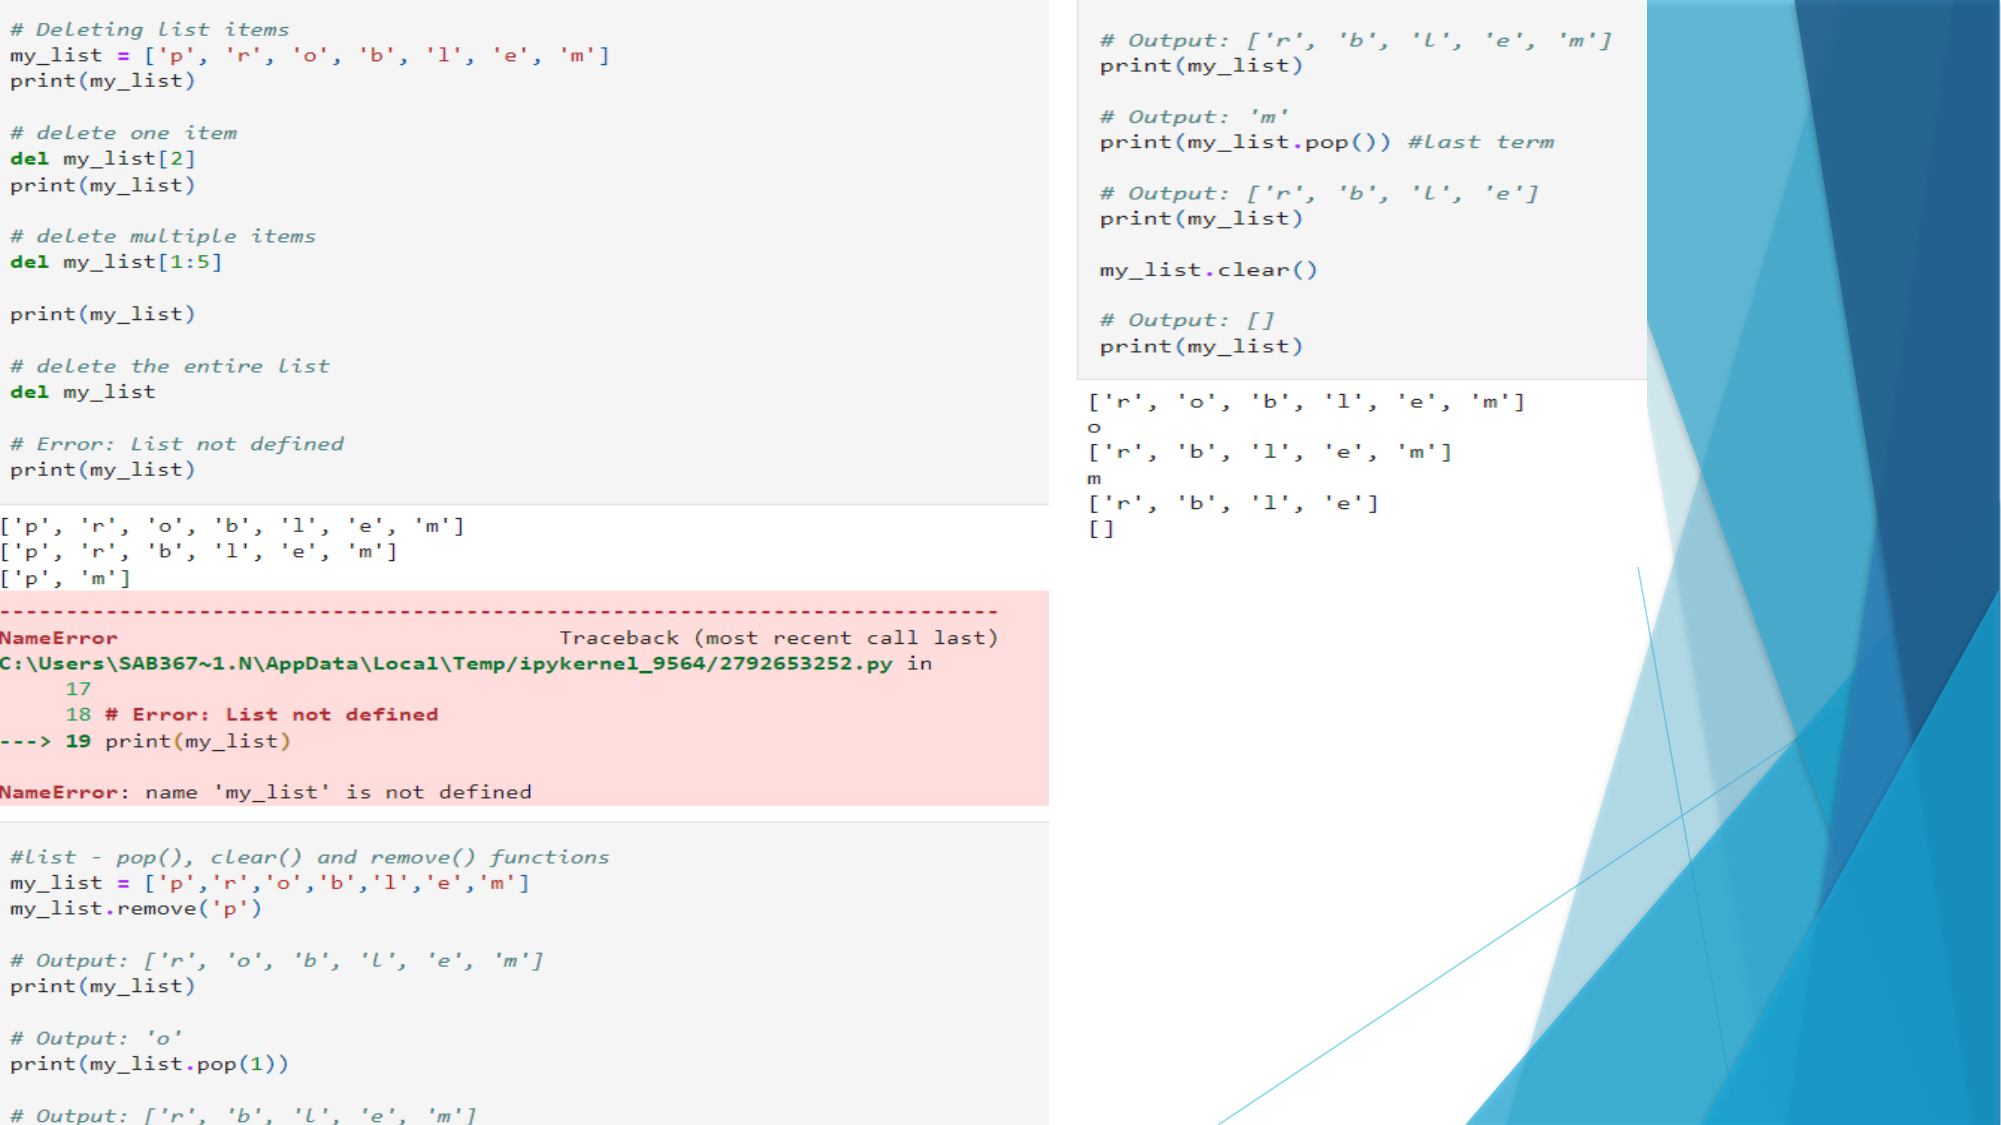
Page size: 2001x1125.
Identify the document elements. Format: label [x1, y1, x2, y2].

picture [0, 0, 1049, 1125]
picture [1074, 0, 1648, 567]
